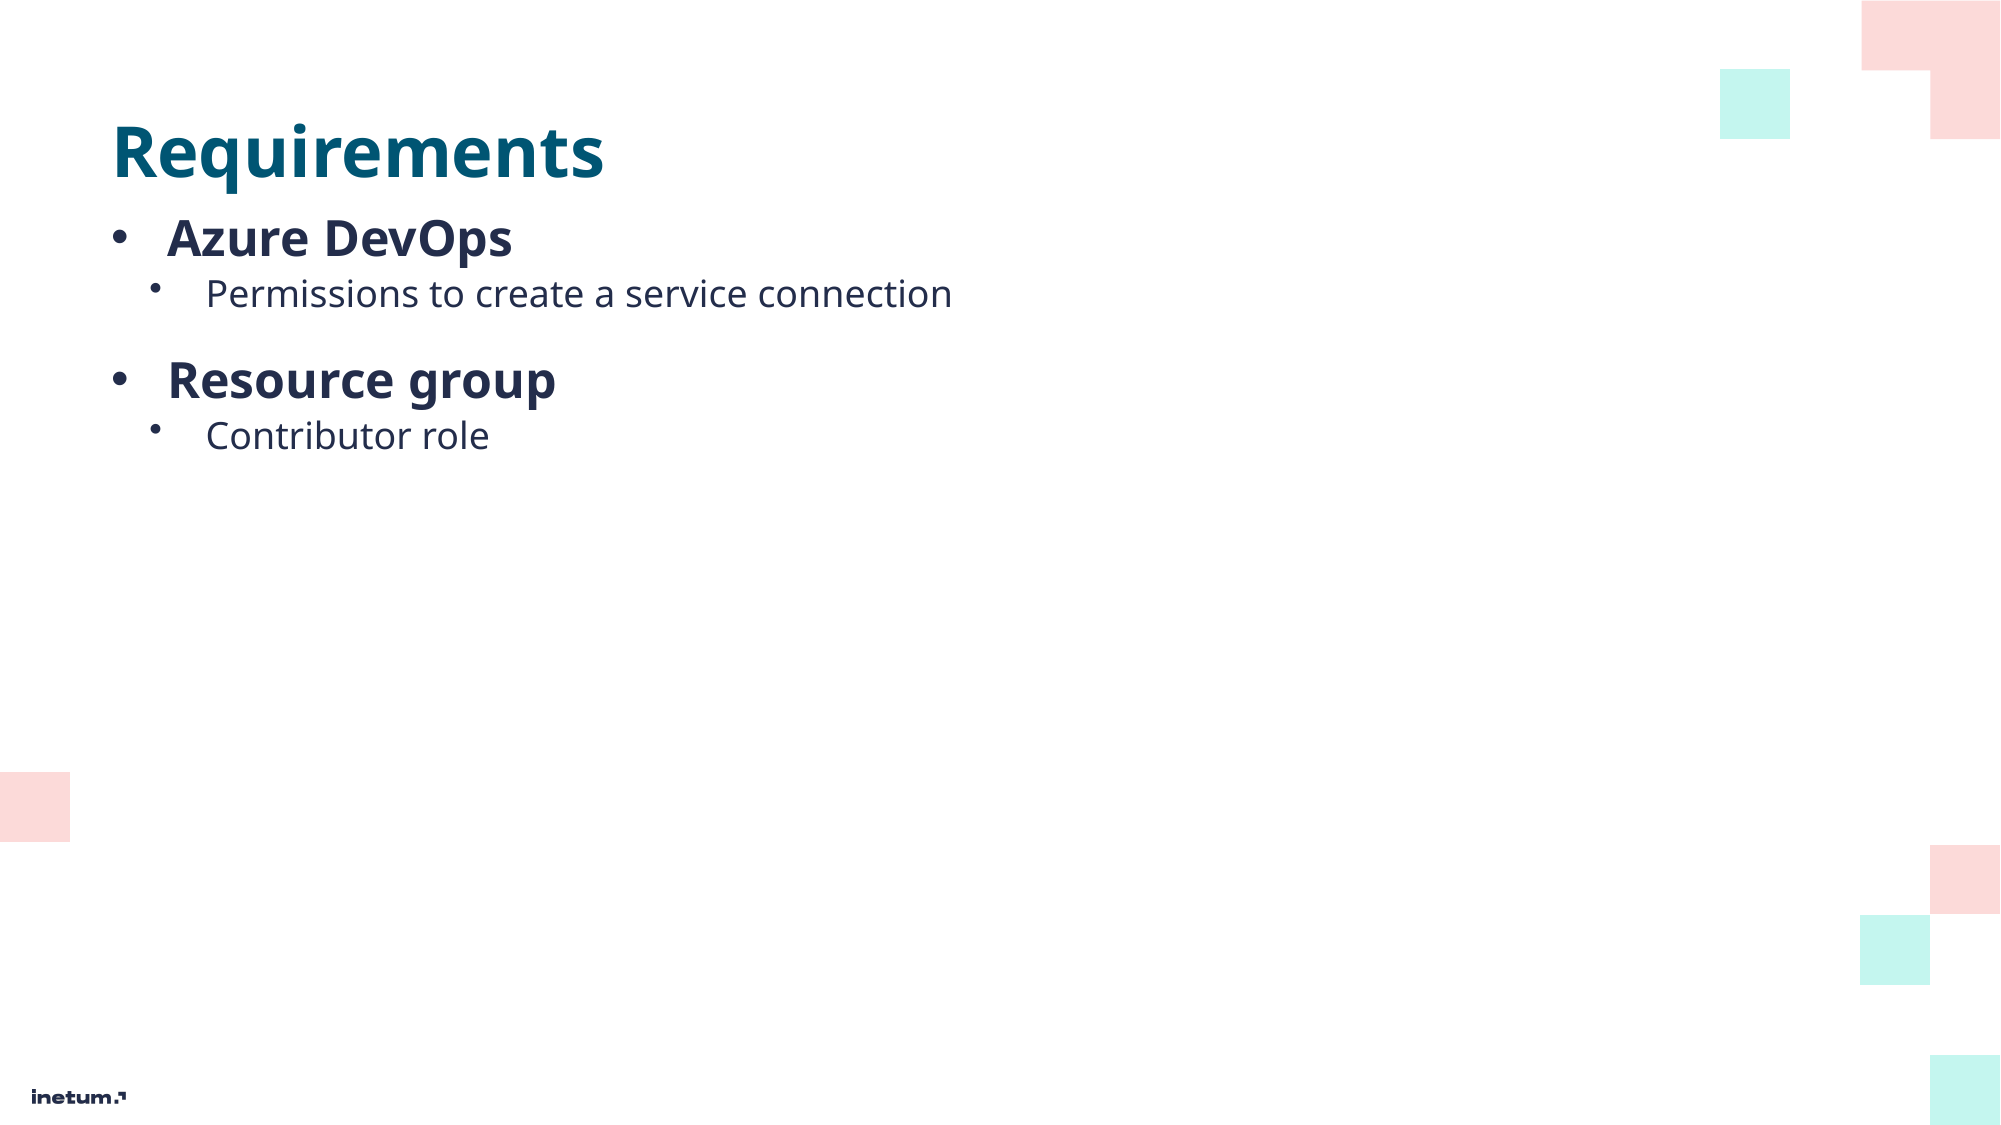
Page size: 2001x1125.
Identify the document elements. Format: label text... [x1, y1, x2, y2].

picture [32, 1089, 126, 1104]
list Azure DevOps Permissions to create a service connection Resource group Contributor role [110, 205, 1867, 844]
title Requirements [110, 114, 1638, 196]
